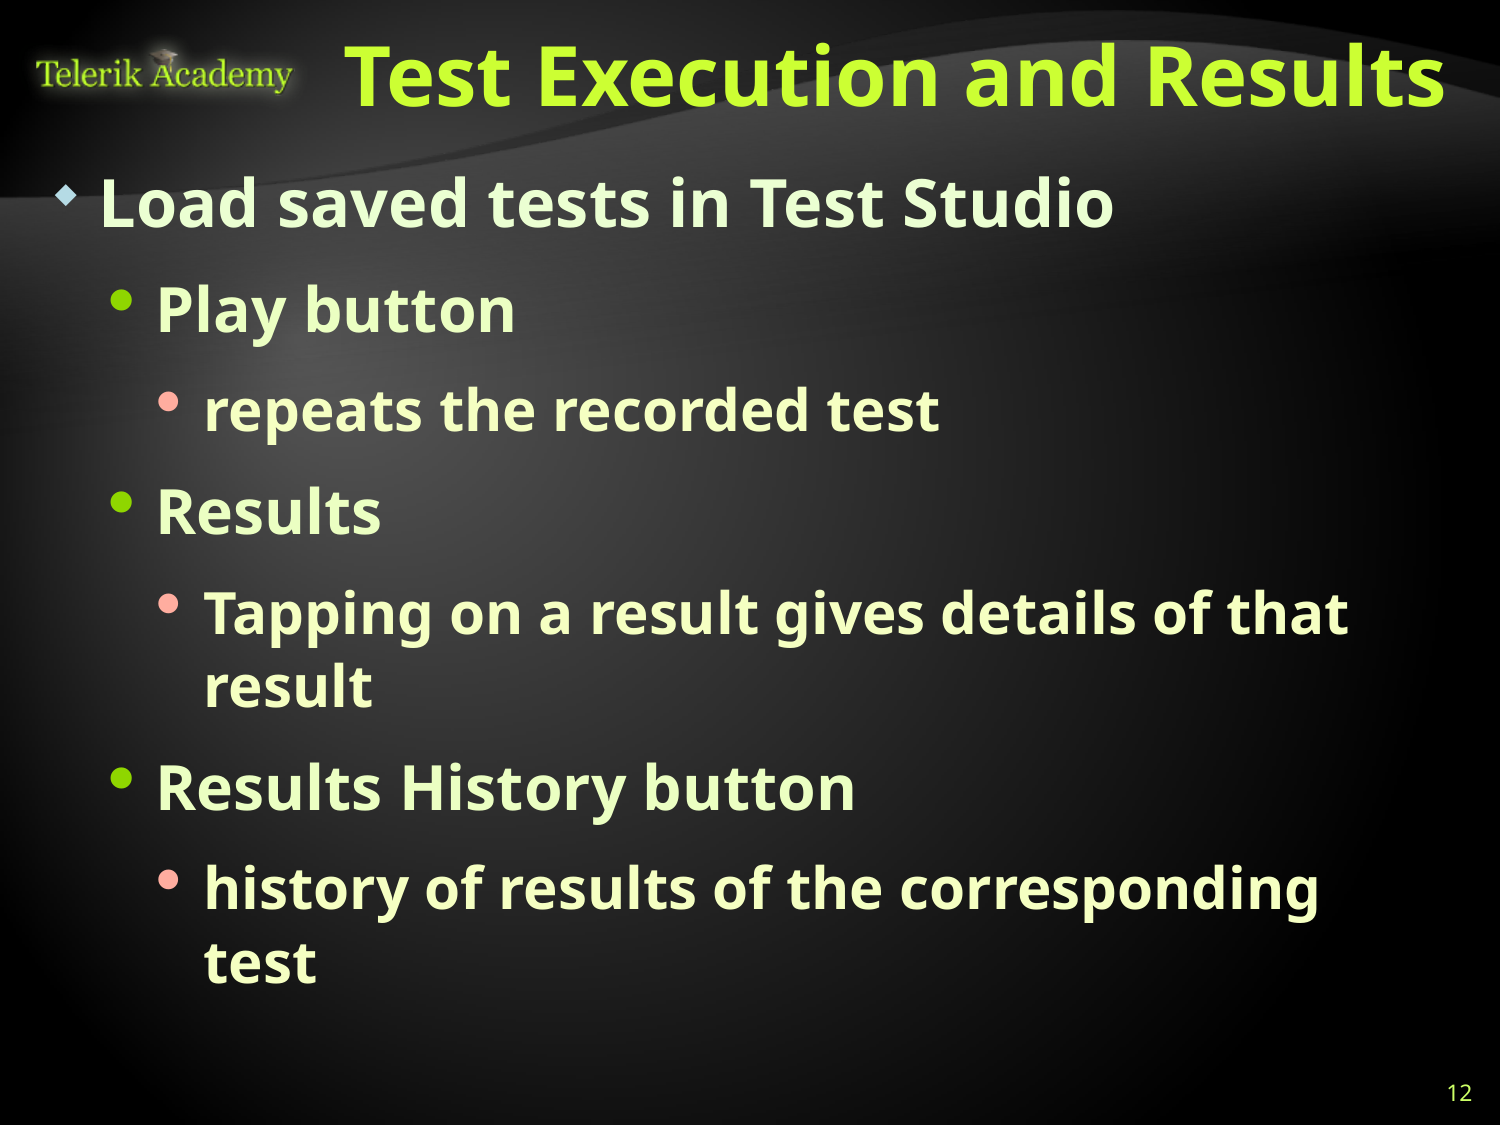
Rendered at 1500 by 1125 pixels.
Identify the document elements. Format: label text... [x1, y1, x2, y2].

slide_number 12 [1412, 1074, 1488, 1113]
title Test Execution and Results [300, 12, 1463, 149]
picture [0, 0, 1500, 1125]
list Load saved tests in Test Studio Play button repeats the recorded test Results Tapping on a result gives details of that result Results History button history of results of the corresponding test [37, 149, 1463, 1100]
